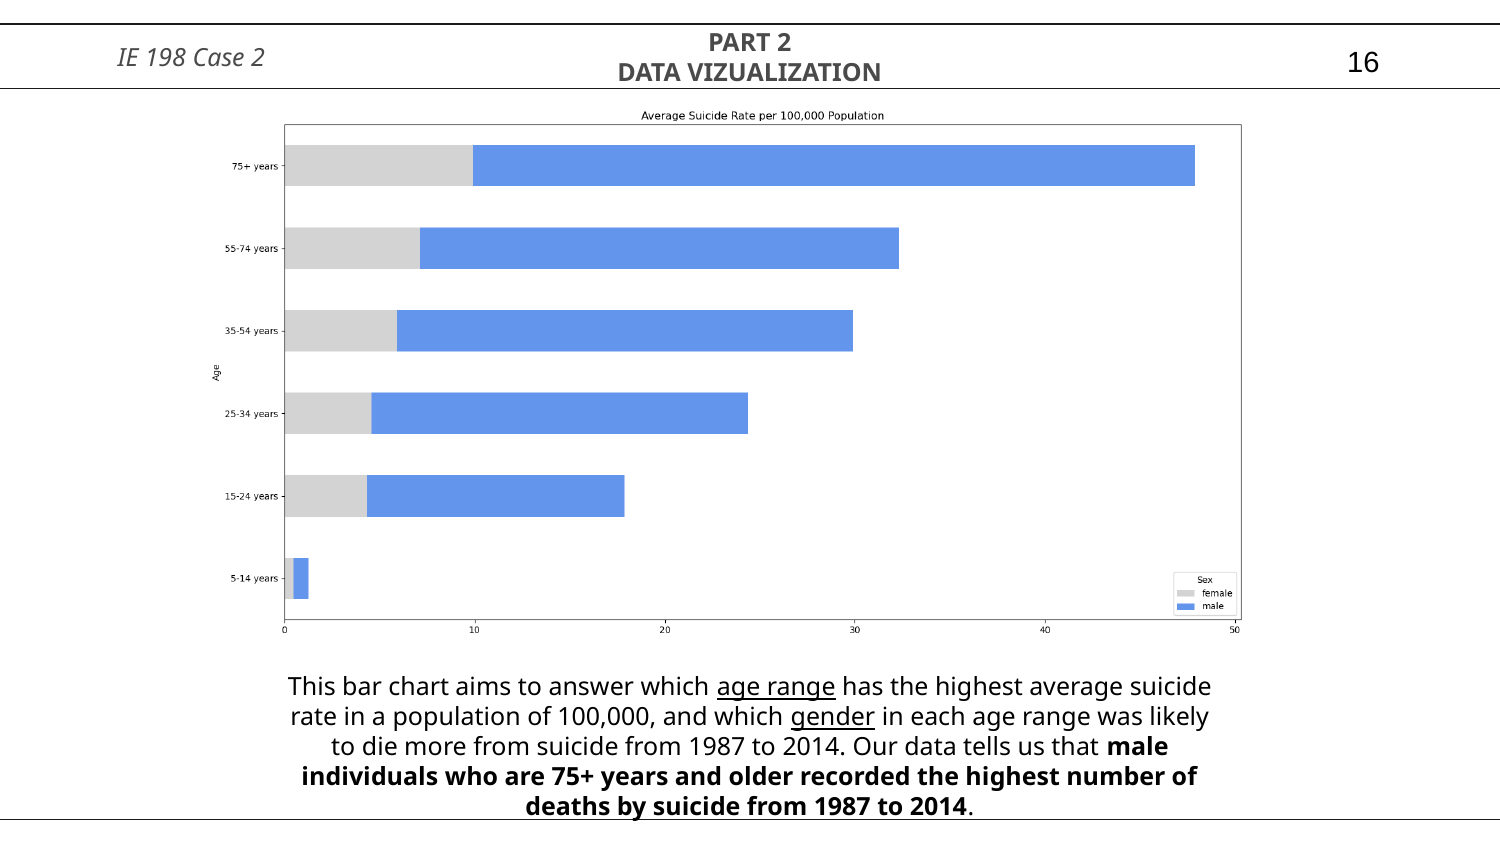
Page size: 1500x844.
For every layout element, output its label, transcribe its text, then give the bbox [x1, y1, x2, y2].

picture [202, 98, 1263, 664]
text_box 16 [1304, 36, 1395, 77]
text_box IE 198 Case 2 [102, 36, 305, 77]
text_box This bar chart aims to answer which age range has the highest average suicide rate in a population of 100,000, and which gender in each age range was likely to die more from suicide from 1987 to 2014. Our data tells us that male individuals who are 75+ years and older recorded the highest number of deaths by suicide from 1987 to 2014. [267, 672, 1233, 828]
text_box PART 2 DATA VIZUALIZATION [578, 36, 921, 77]
